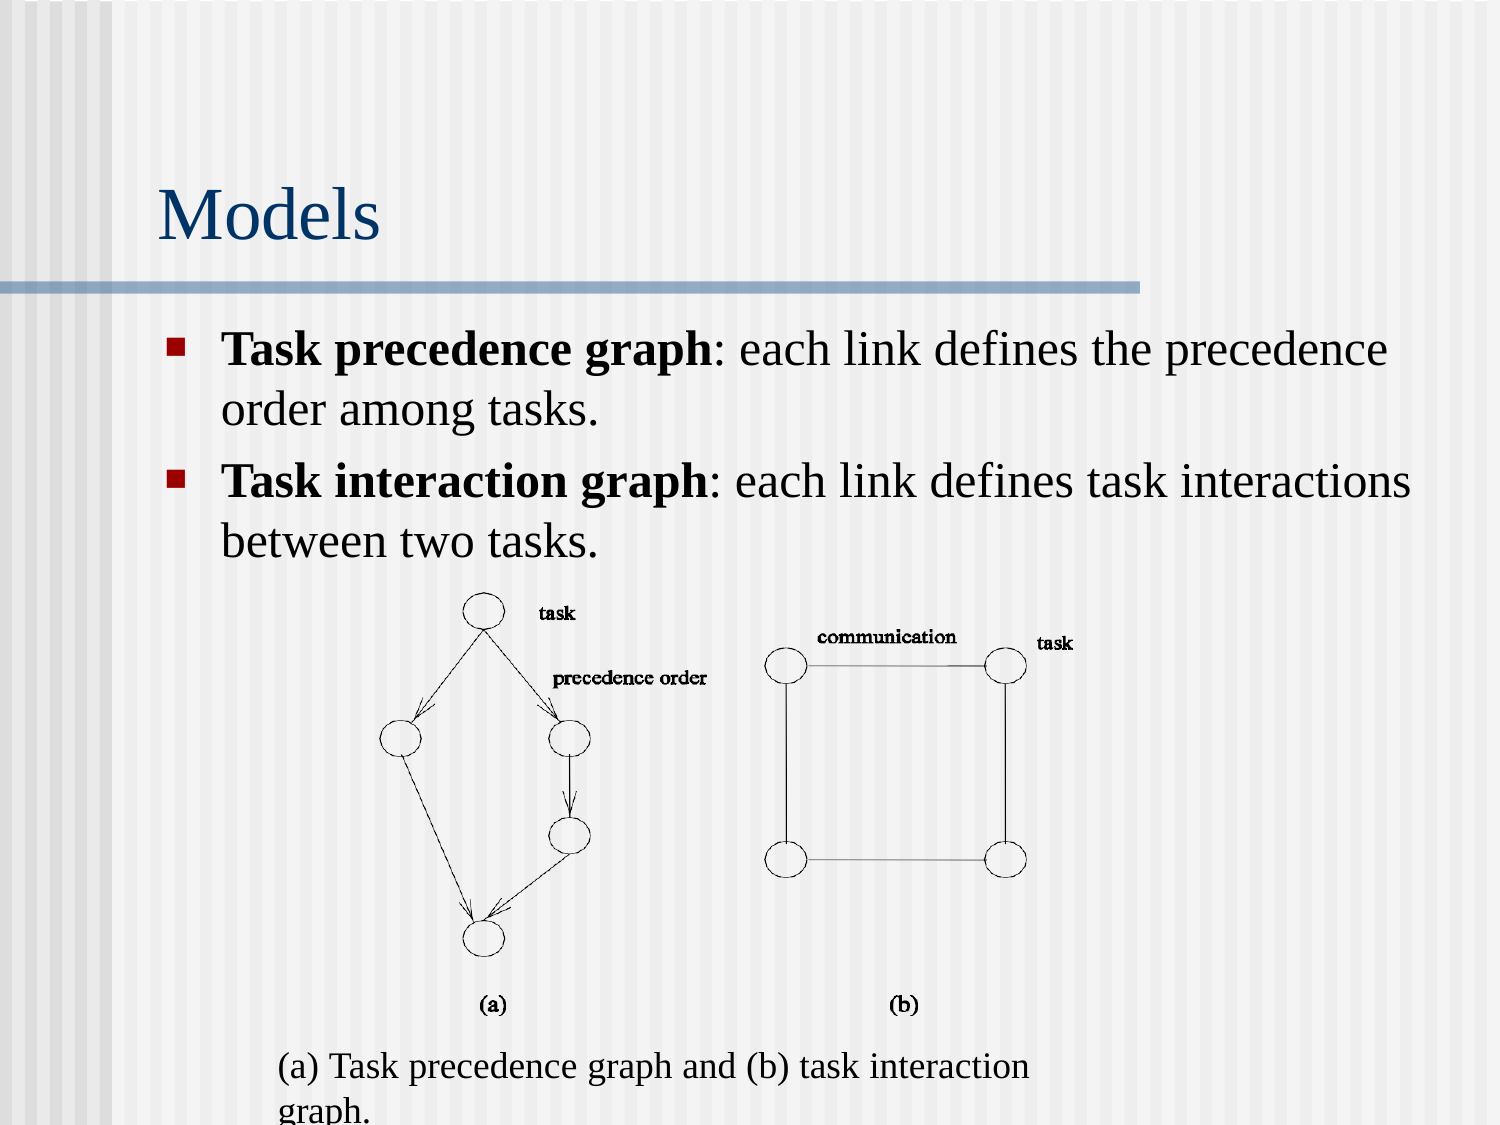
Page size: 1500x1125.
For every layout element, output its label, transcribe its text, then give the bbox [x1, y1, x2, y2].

picture [890, 994, 919, 1016]
title Models [55, 72, 1445, 353]
picture [763, 629, 1073, 879]
picture [479, 994, 507, 1016]
text_box (a) Task precedence graph and (b) task interaction graph. [275, 1039, 1131, 1125]
text_box Task precedence graph: each link defines the precedence order among tasks. Task interaction graph: each link defines task interactions between two tasks. [162, 313, 1414, 568]
picture [379, 591, 707, 958]
